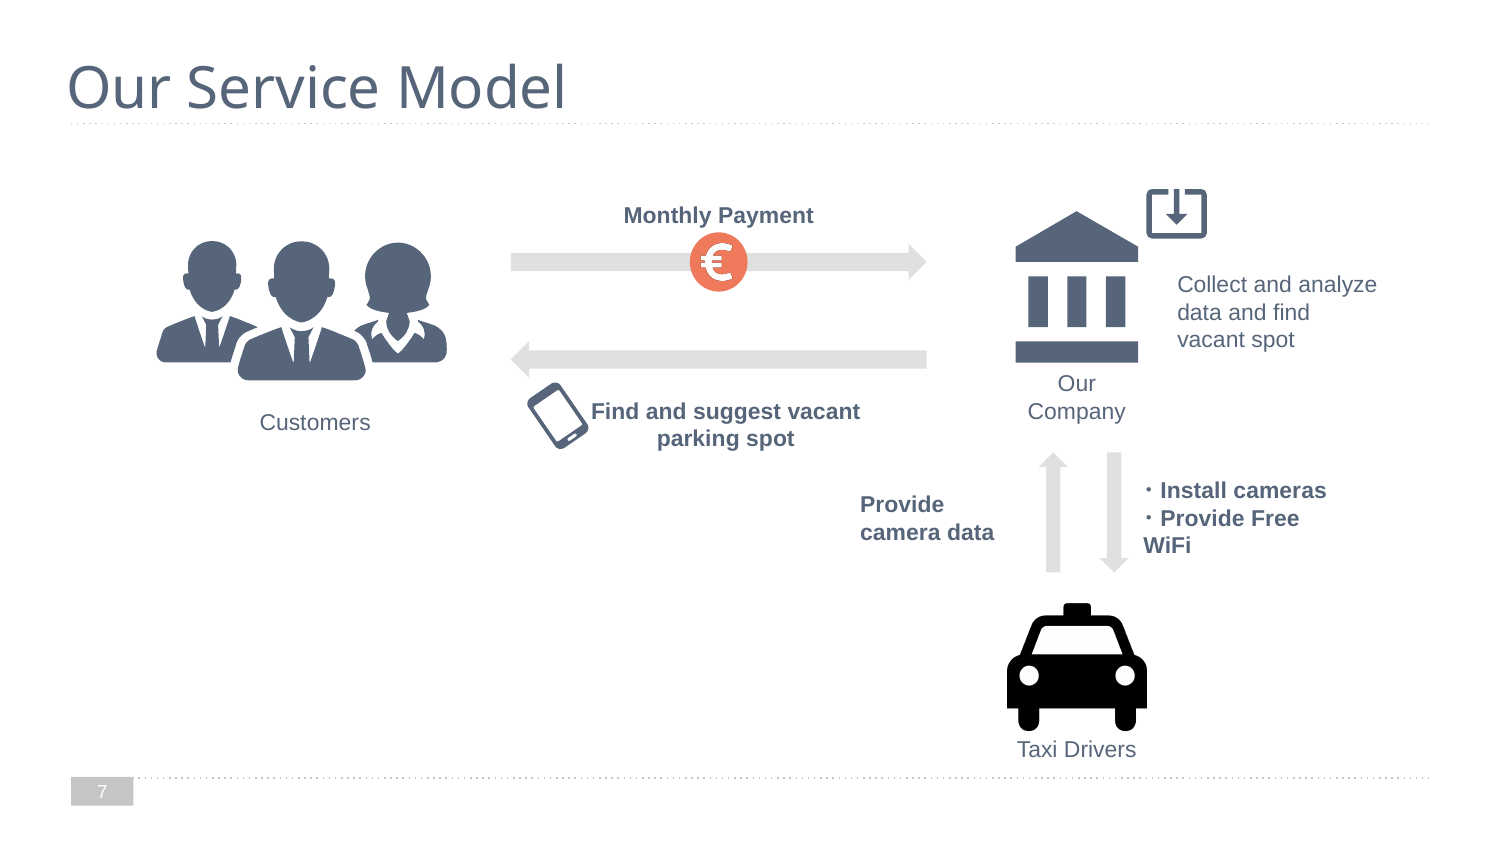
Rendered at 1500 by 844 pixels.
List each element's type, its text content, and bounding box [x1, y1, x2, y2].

slide_number ‹#› [71, 776, 134, 806]
text_box [1015, 341, 1139, 363]
picture [1006, 597, 1147, 737]
text_box [695, 232, 748, 284]
text_box Monthly Payment [539, 173, 899, 255]
text_box Our Company [991, 355, 1163, 437]
text_box Customers [229, 390, 401, 462]
text_box ･Install cameras ･Provide Free WiFi [1128, 476, 1364, 558]
text_box [1146, 189, 1207, 239]
text_box Find and suggest vacant parking spot [546, 382, 906, 465]
text_box [1067, 276, 1087, 328]
text_box [1015, 211, 1139, 262]
text_box Taxi Drivers [991, 707, 1163, 790]
text_box [527, 382, 589, 449]
text_box [1099, 452, 1129, 573]
title Our Service Model [51, 35, 1449, 112]
text_box Provide camera data [845, 476, 1030, 558]
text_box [156, 240, 448, 381]
text_box [510, 341, 927, 378]
text_box [747, 243, 927, 281]
text_box [510, 252, 691, 272]
picture [698, 243, 735, 281]
text_box [1105, 276, 1126, 328]
text_box [1028, 276, 1048, 328]
text_box [1038, 452, 1068, 573]
text_box Collect and analyze data and find vacant spot [1162, 269, 1398, 352]
